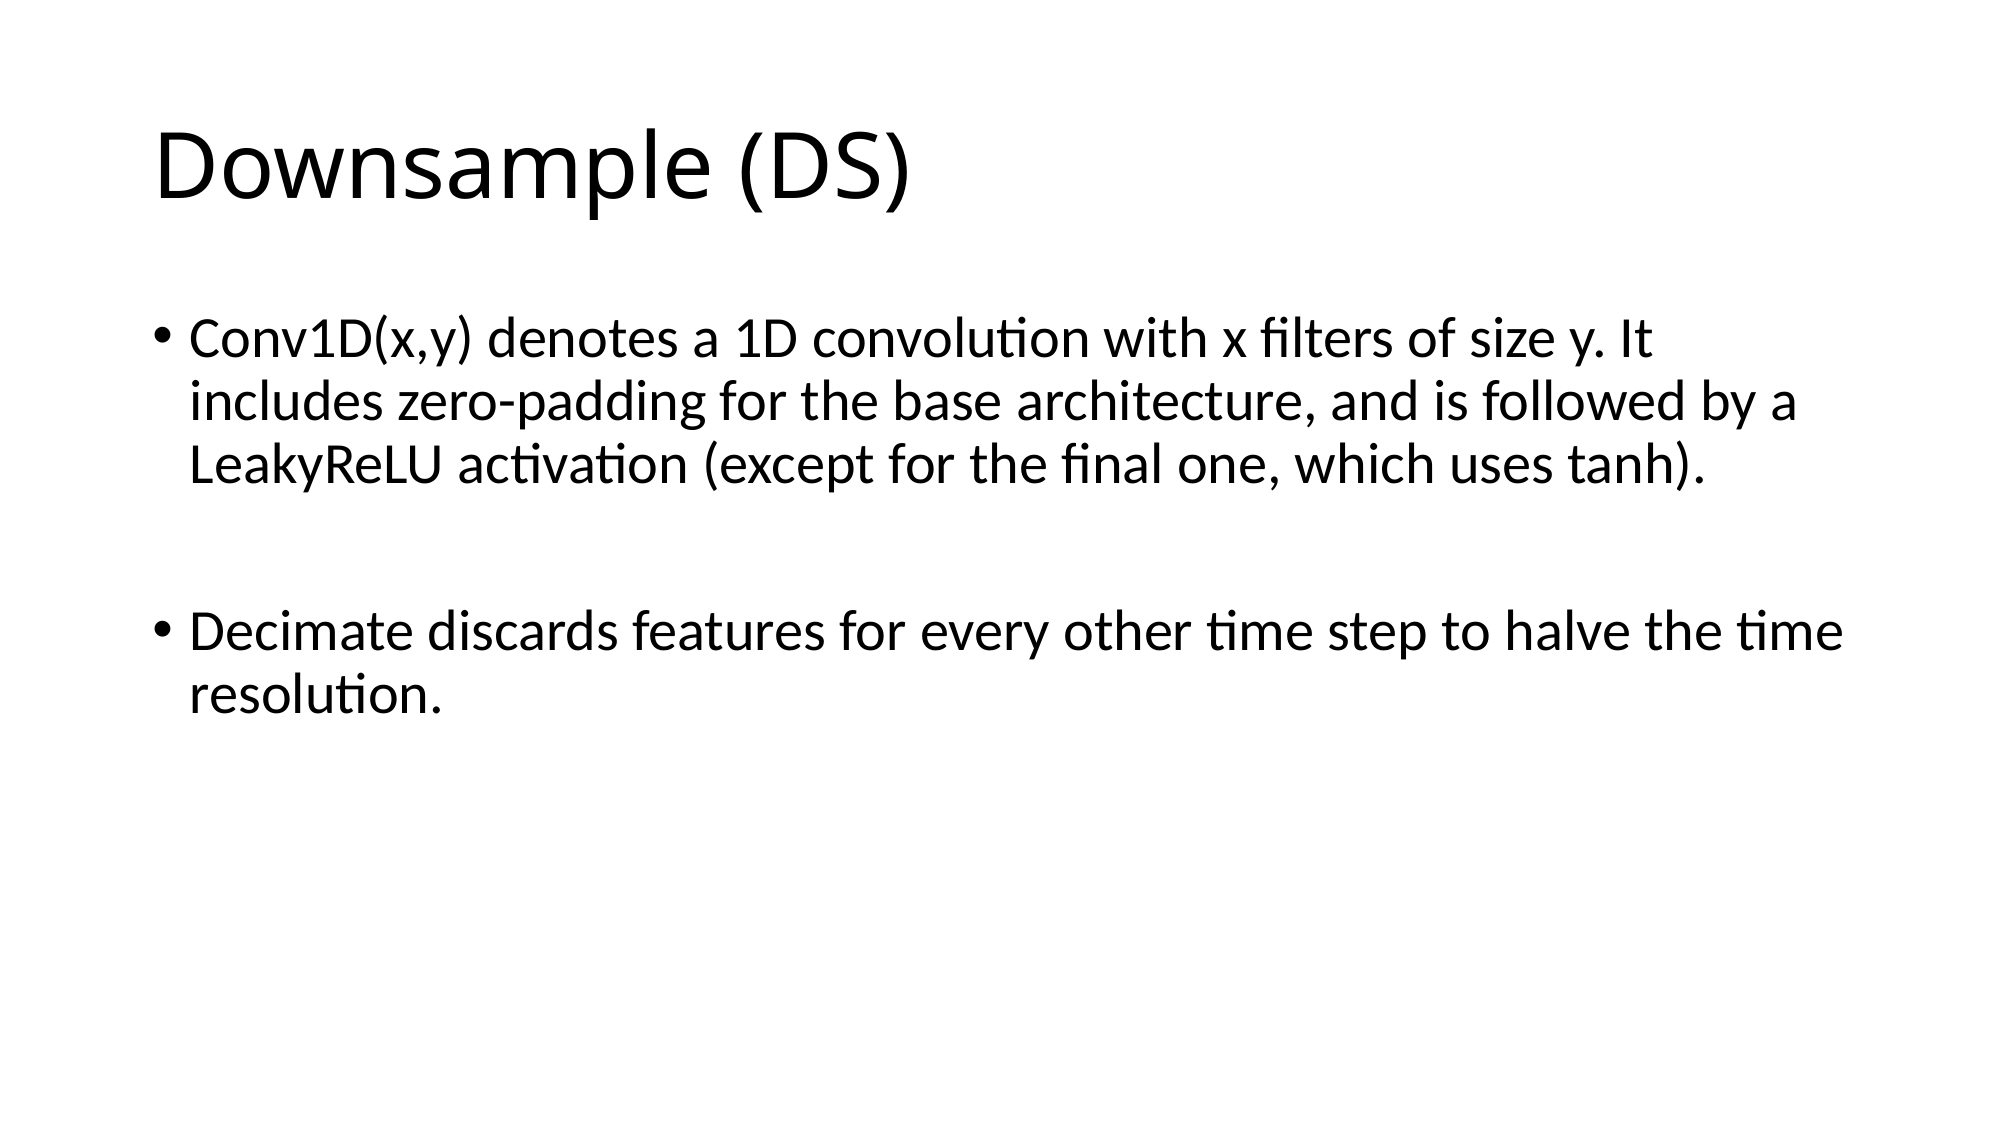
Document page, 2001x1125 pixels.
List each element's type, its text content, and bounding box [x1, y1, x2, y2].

list Conv1D(x,y) denotes a 1D convolution with x filters of size y. It includes zero-padding for the base architecture, and is followed by a LeakyReLU activation (except for the final one, which uses tanh). Decimate discards features for every other time step to halve the time resolution. [137, 299, 1863, 1014]
title Downsample (DS) [137, 59, 1863, 278]
